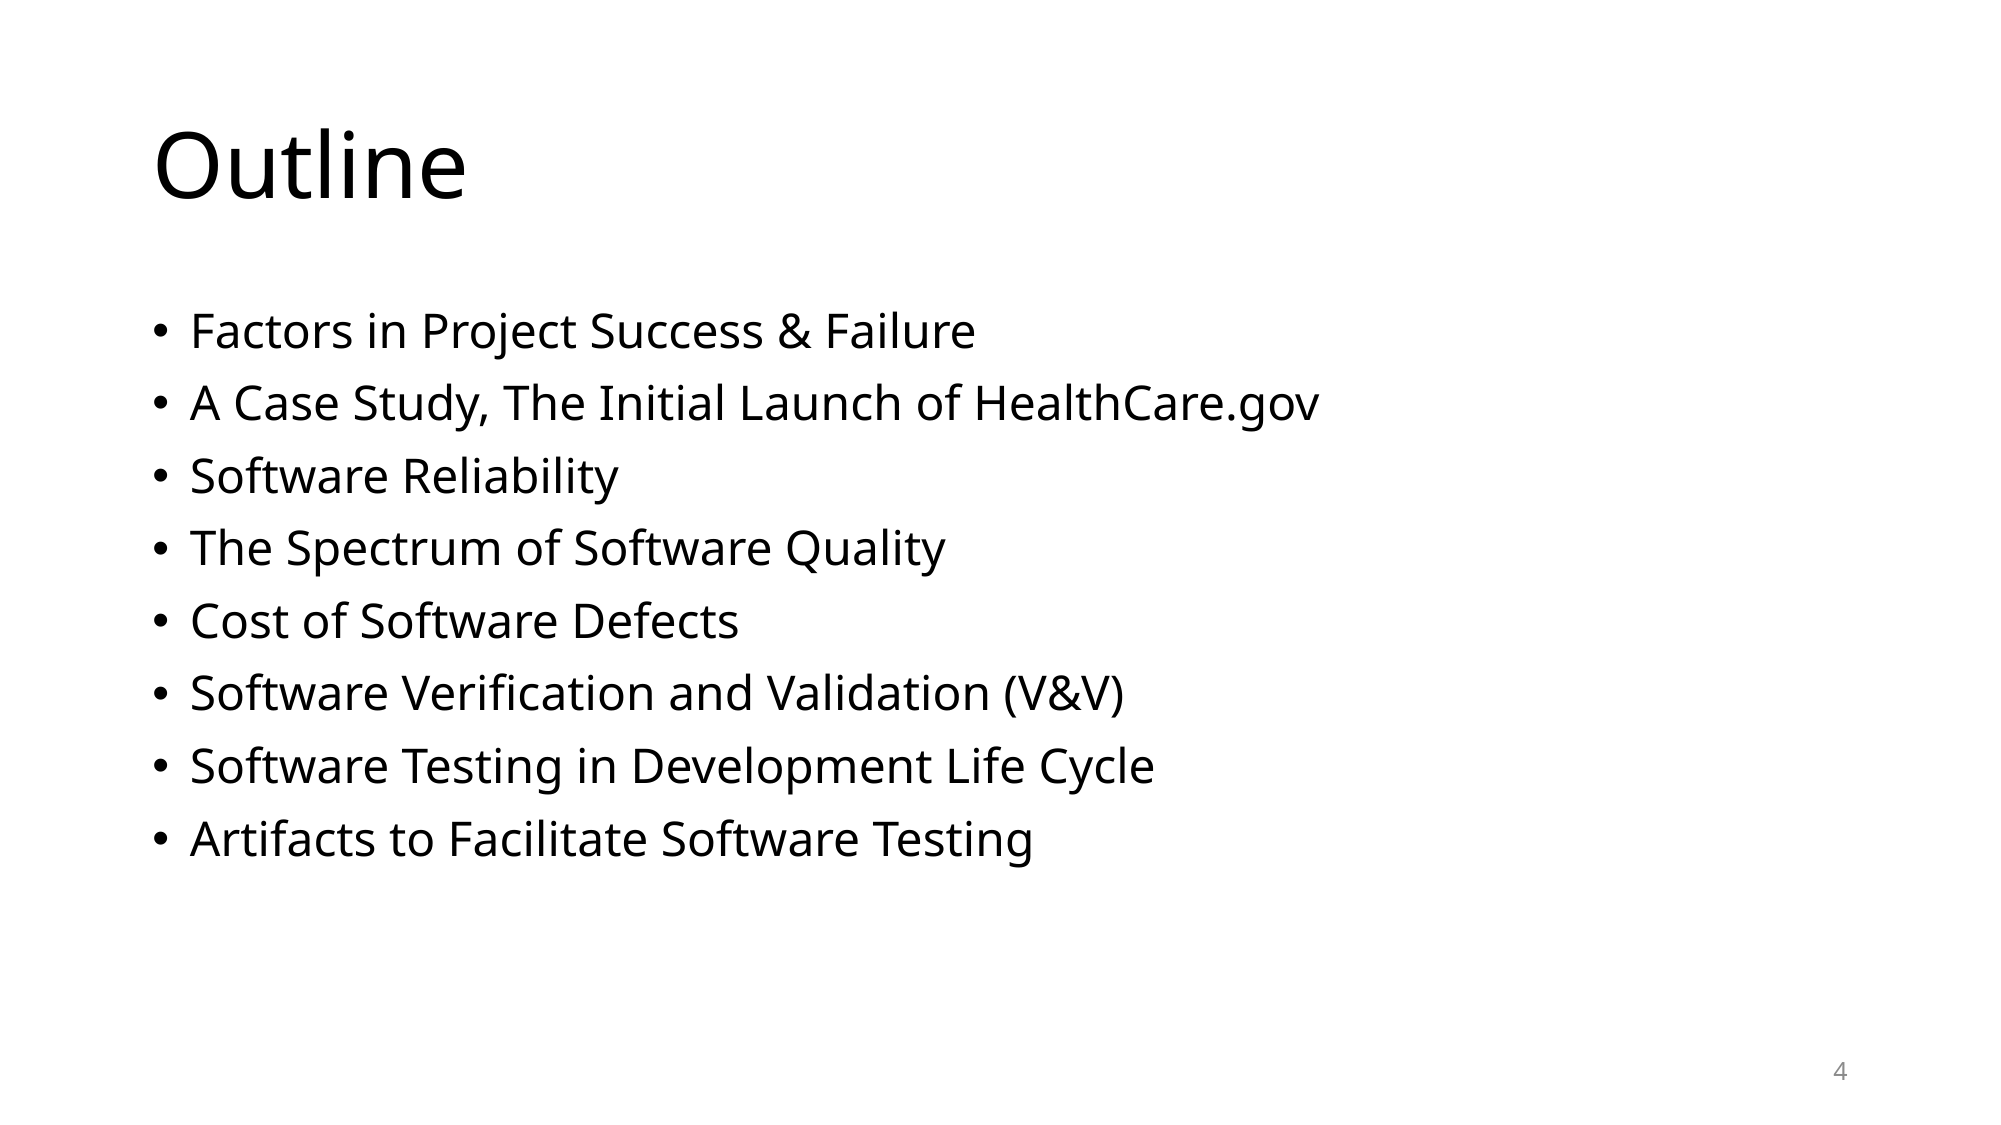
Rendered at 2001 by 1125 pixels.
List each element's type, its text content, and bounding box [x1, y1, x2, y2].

title Outline [137, 59, 1863, 278]
slide_number 4 [1412, 1042, 1863, 1103]
list Factors in Project Success & Failure A Case Study, The Initial Launch of HealthCare.gov Software Reliability The Spectrum of Software Quality Cost of Software Defects Software Verification and Validation (V&V) Software Testing in Development Life Cycle Artifacts to Facilitate Software Testing [137, 299, 1863, 1014]
